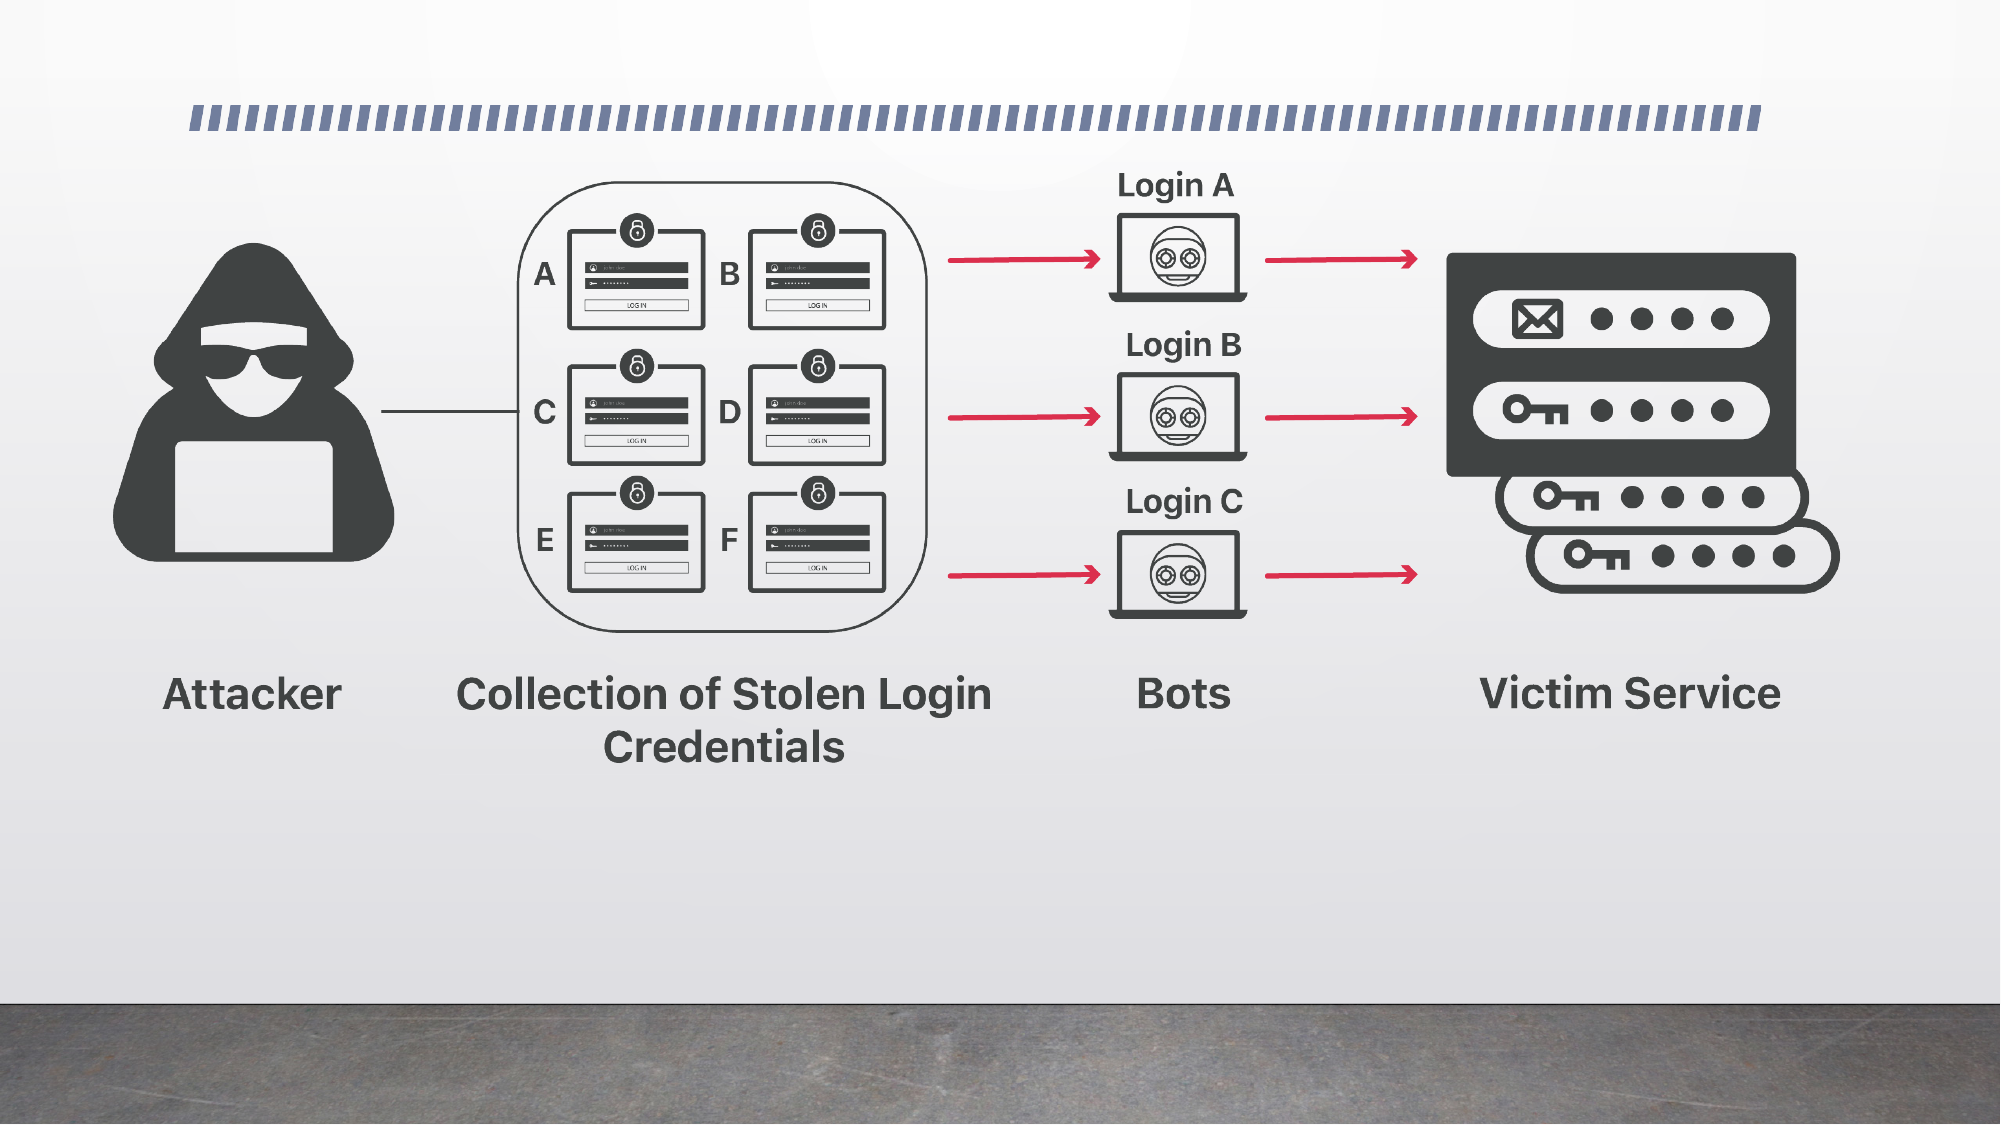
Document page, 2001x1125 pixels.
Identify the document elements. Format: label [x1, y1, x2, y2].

picture [0, 1004, 2000, 1124]
picture [15, 131, 1985, 804]
